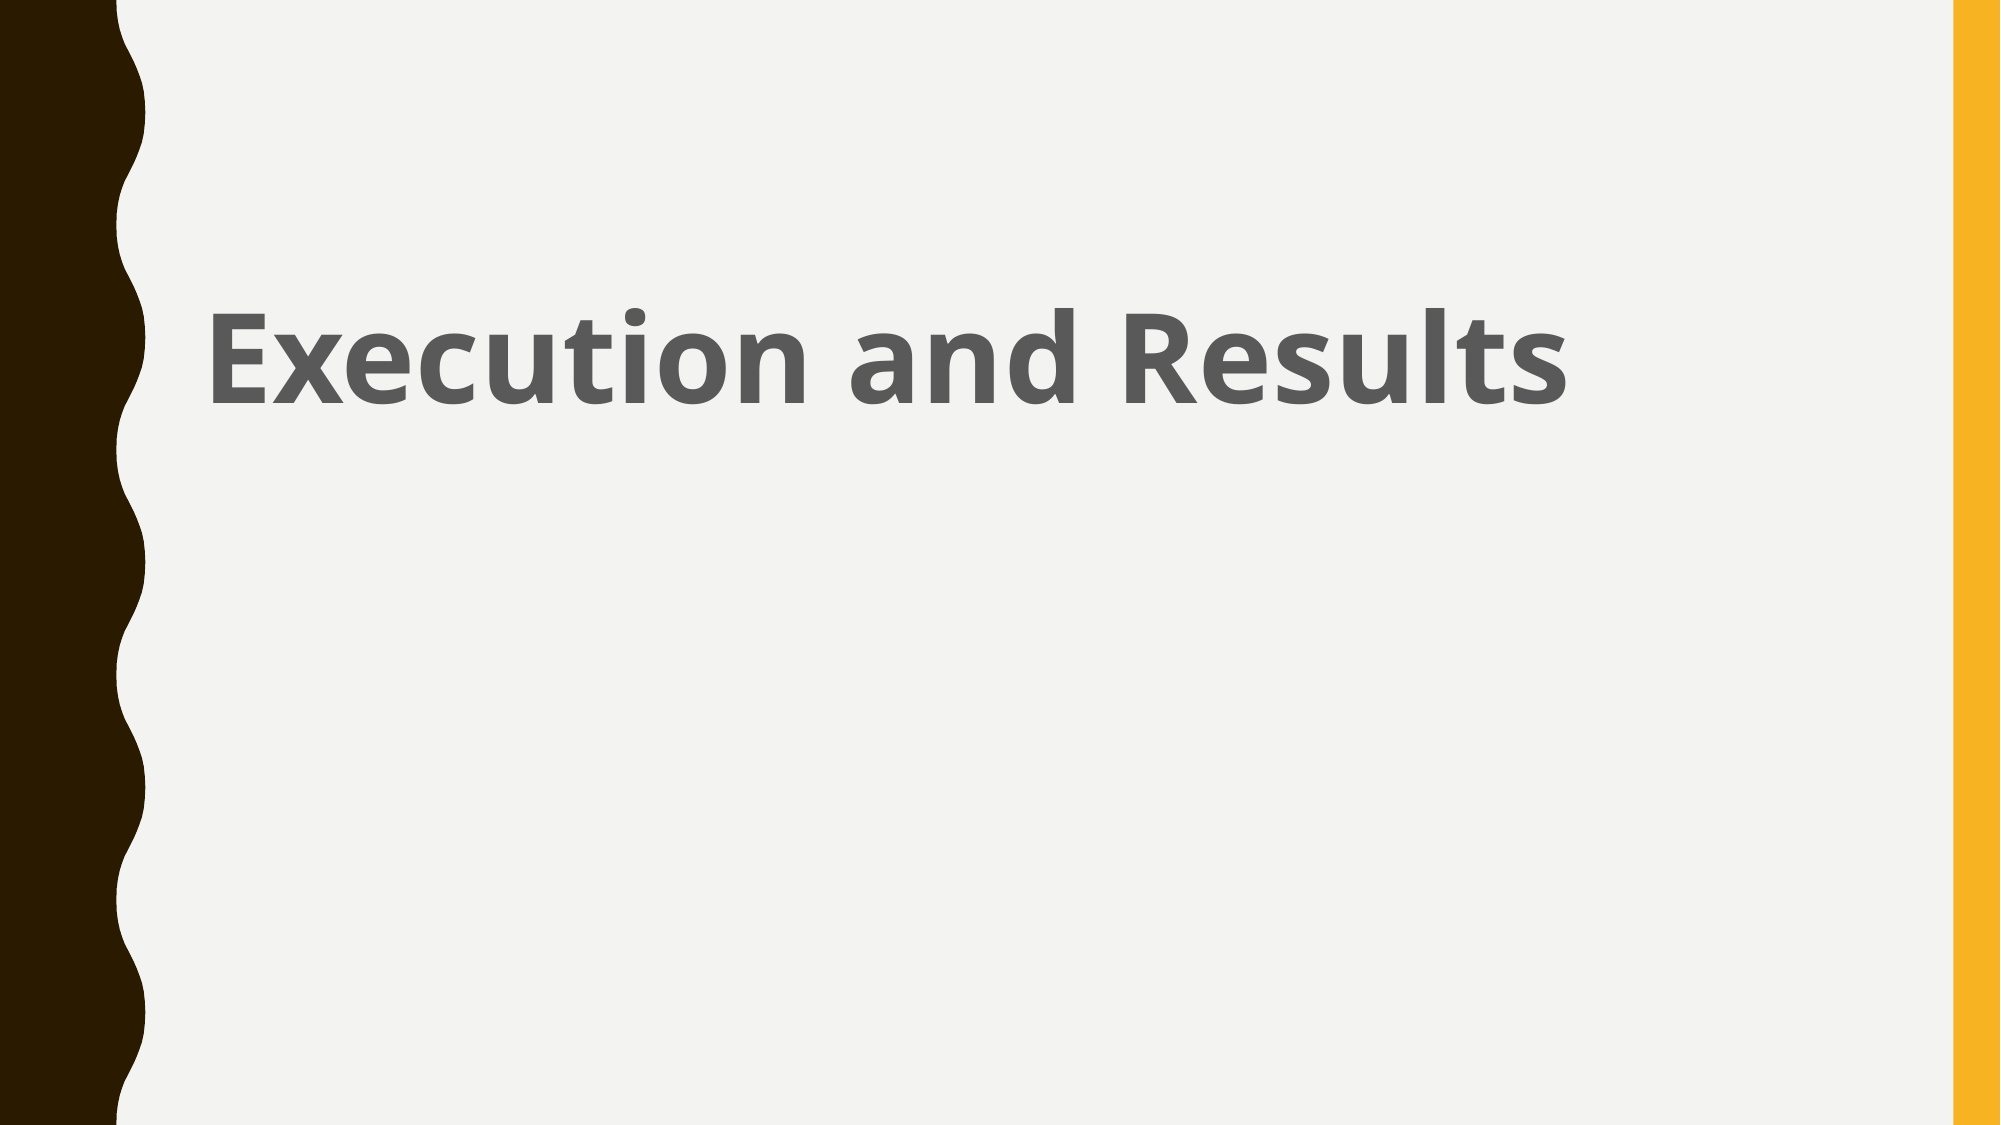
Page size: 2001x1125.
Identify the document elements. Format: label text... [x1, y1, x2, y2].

list Execution and Results [187, 255, 1903, 1000]
